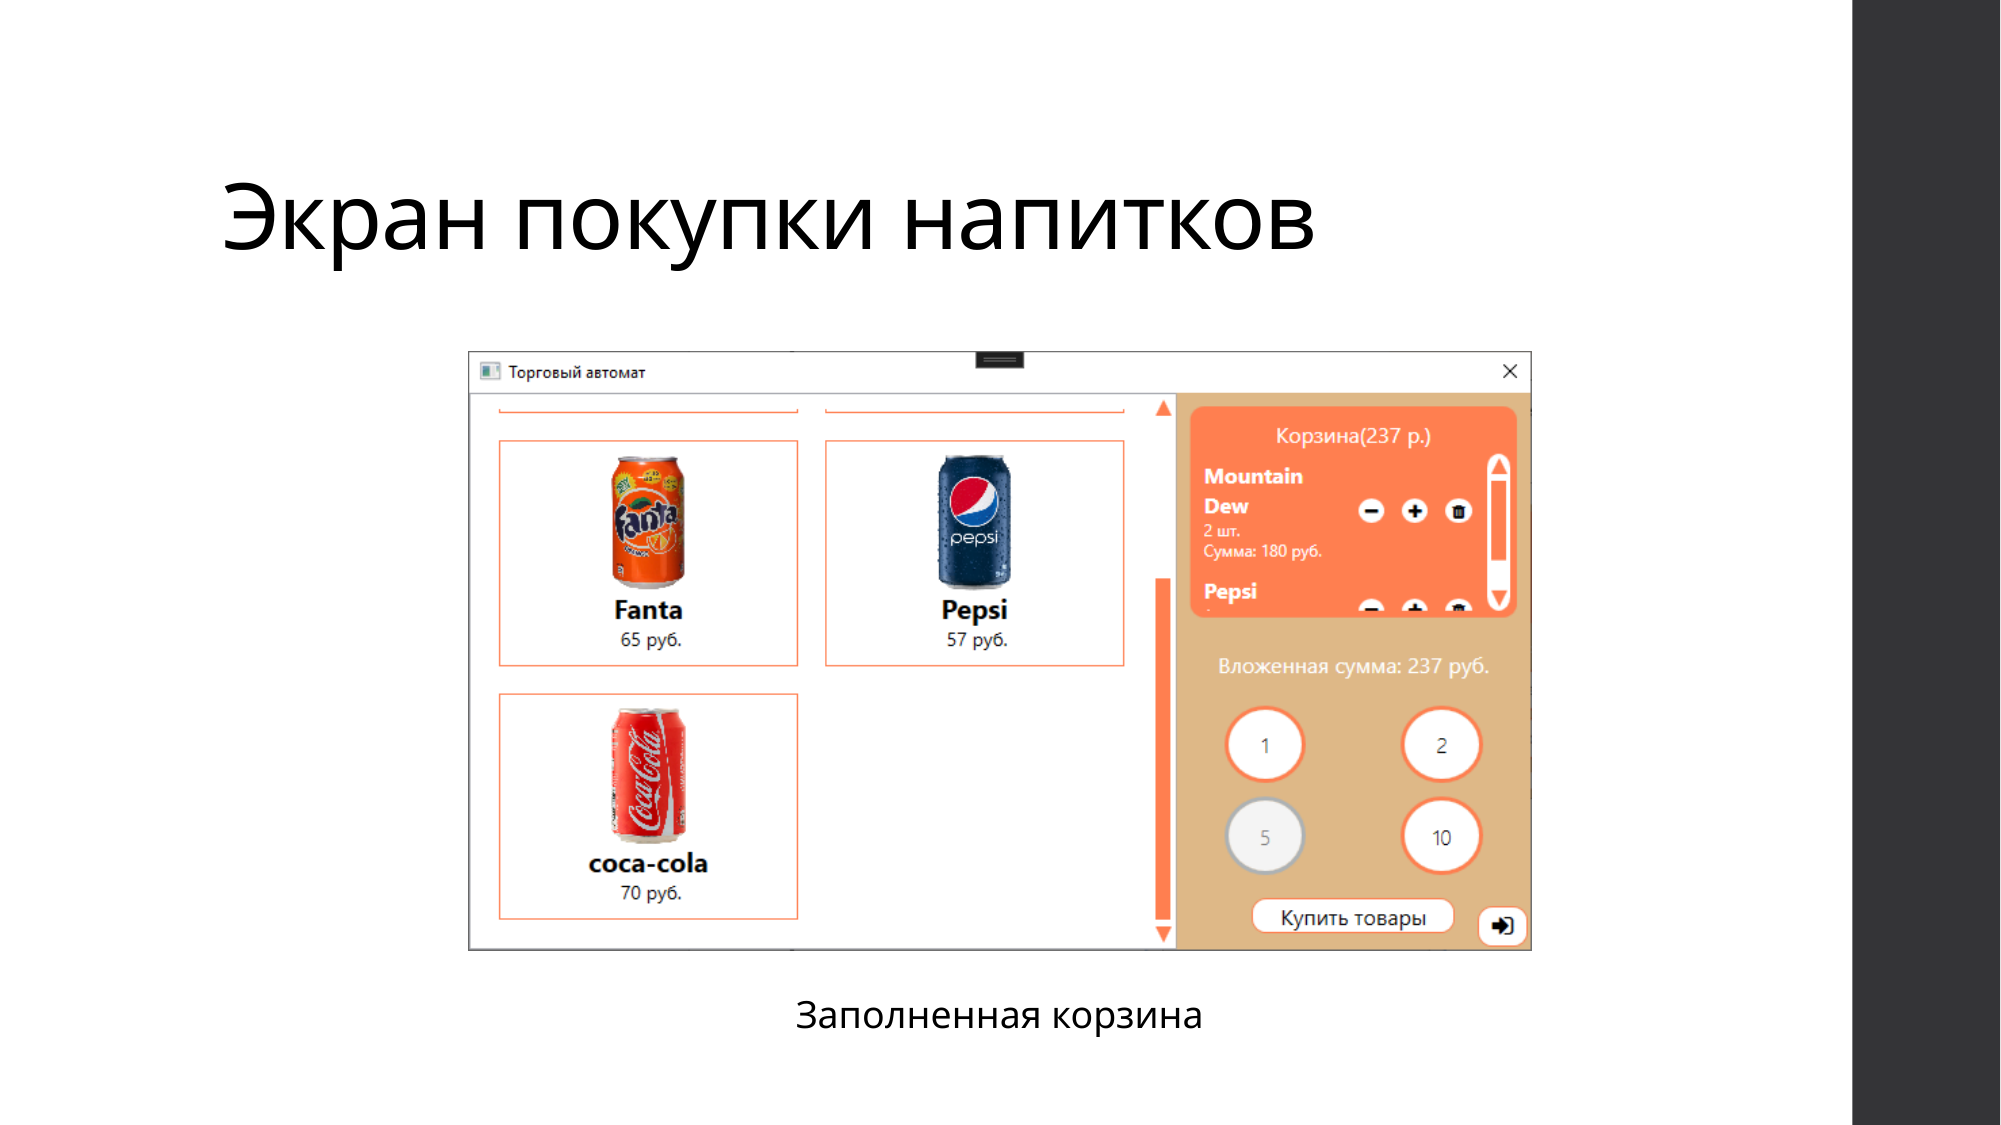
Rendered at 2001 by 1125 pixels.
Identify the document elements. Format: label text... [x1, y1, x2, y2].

title Экран покупки напитков [206, 60, 1797, 278]
text_box Заполненная корзина [0, 983, 2000, 1044]
picture [468, 351, 1532, 951]
